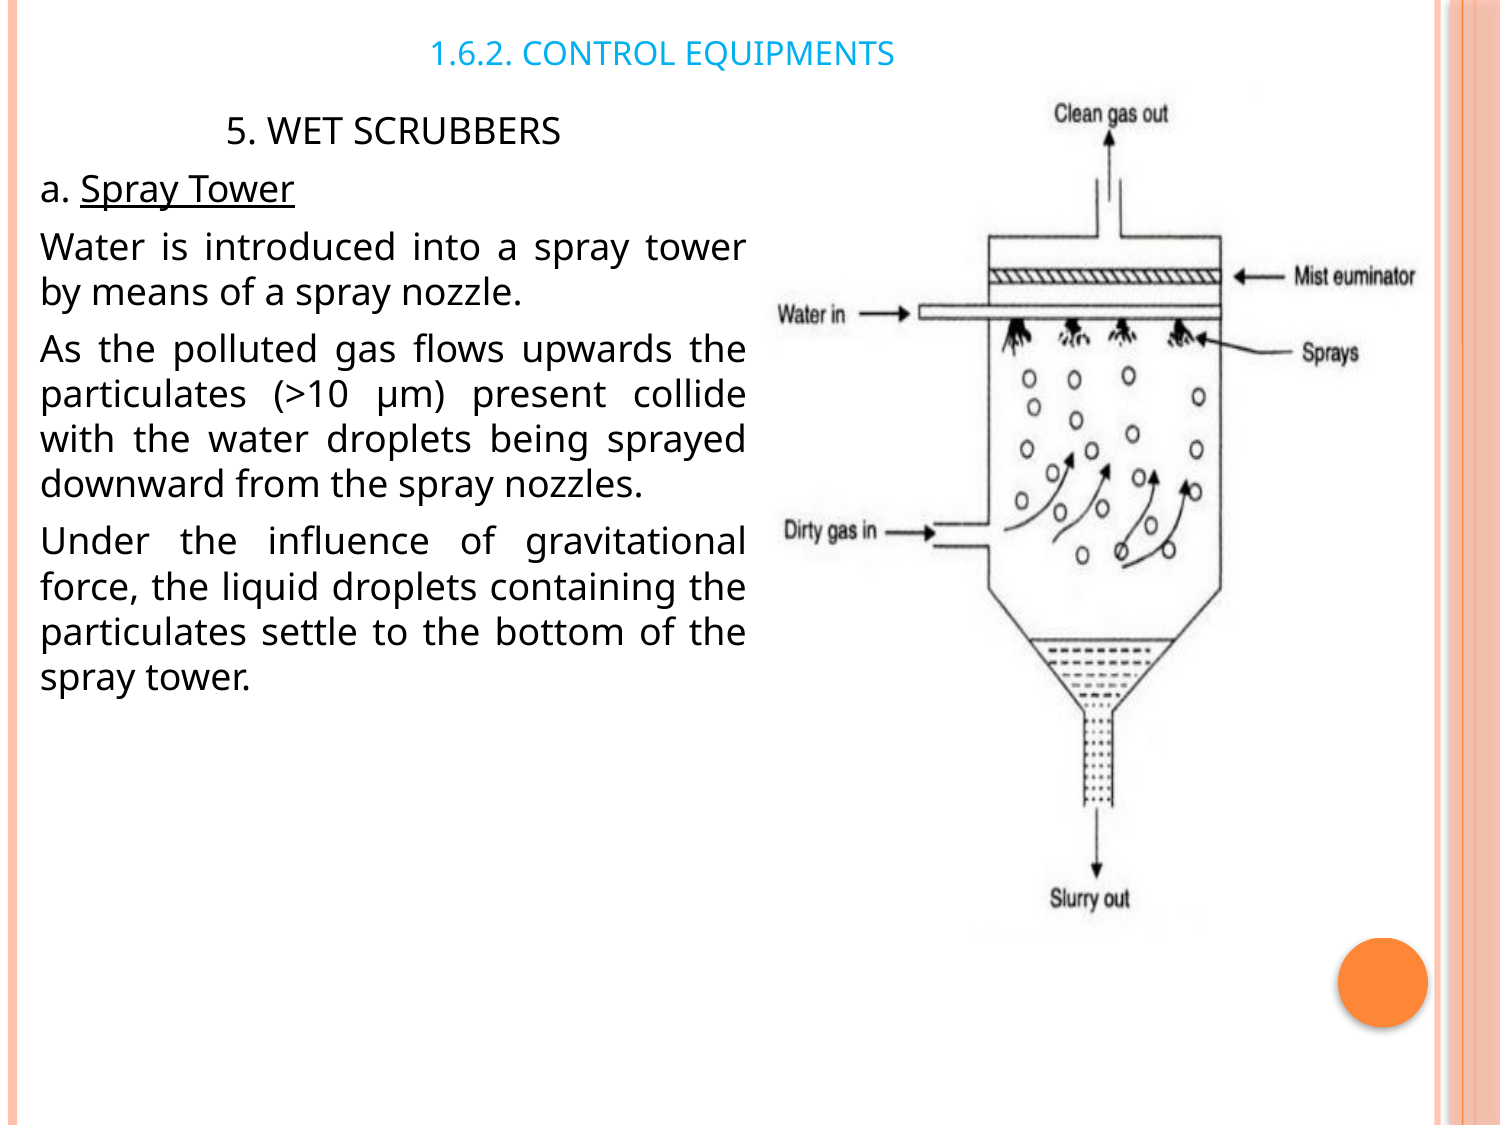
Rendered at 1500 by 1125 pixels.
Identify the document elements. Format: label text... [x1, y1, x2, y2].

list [754, 86, 1429, 938]
title 1.6.2. CONTROL EQUIPMENTS [50, 24, 1275, 80]
list 5. WET SCRUBBERS a. Spray Tower Water is introduced into a spray tower by means of a spray nozzle. As the polluted gas flows upwards the particulates (>10 µm) present collide with the water droplets being sprayed downward from the spray nozzles. Under the influence of gravitational force, the liquid droplets containing the particulates settle to the bottom of the spray tower. [24, 99, 763, 1038]
